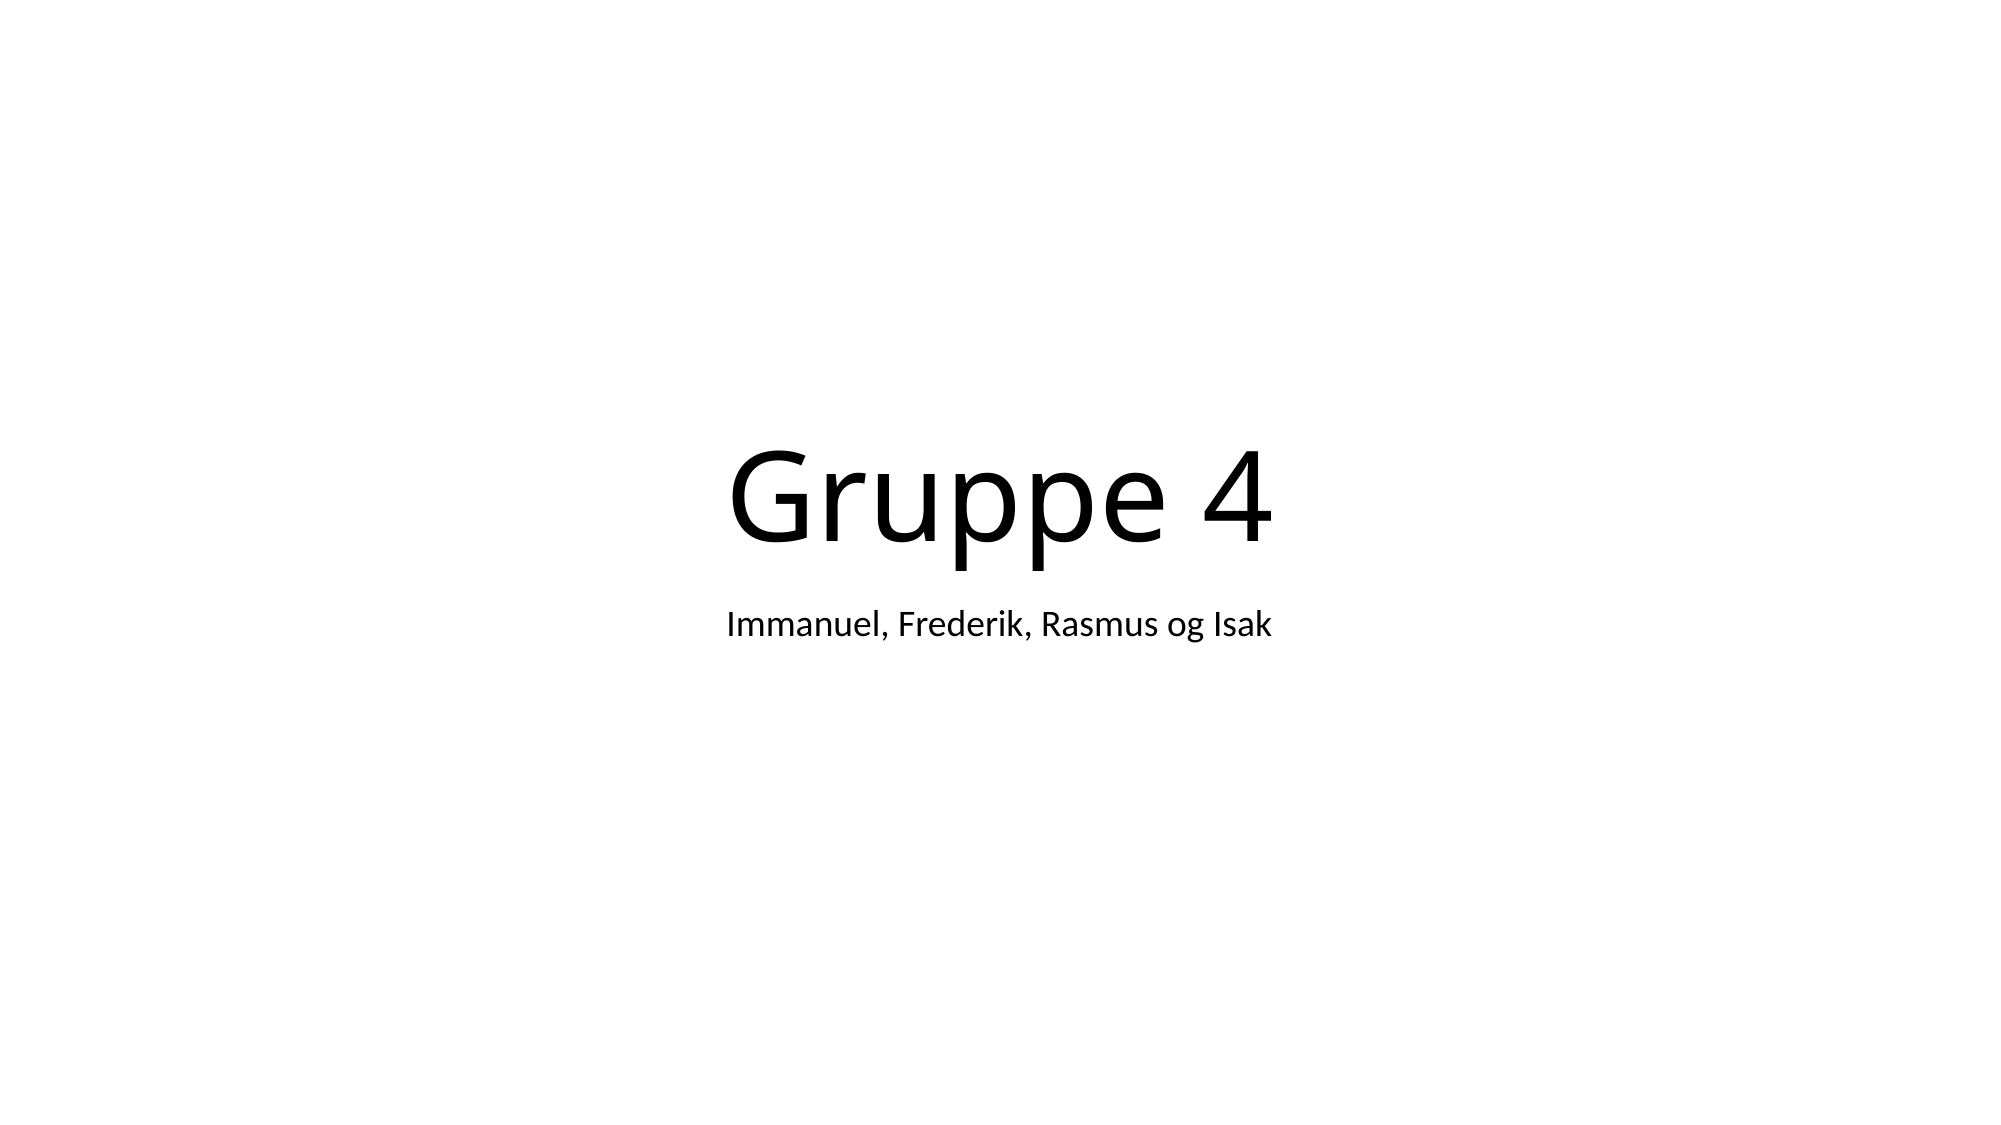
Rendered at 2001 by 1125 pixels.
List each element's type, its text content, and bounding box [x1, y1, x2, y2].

text_box Immanuel, Frederik, Rasmus og Isak [711, 591, 1288, 652]
title Gruppe 4 [249, 184, 1750, 576]
